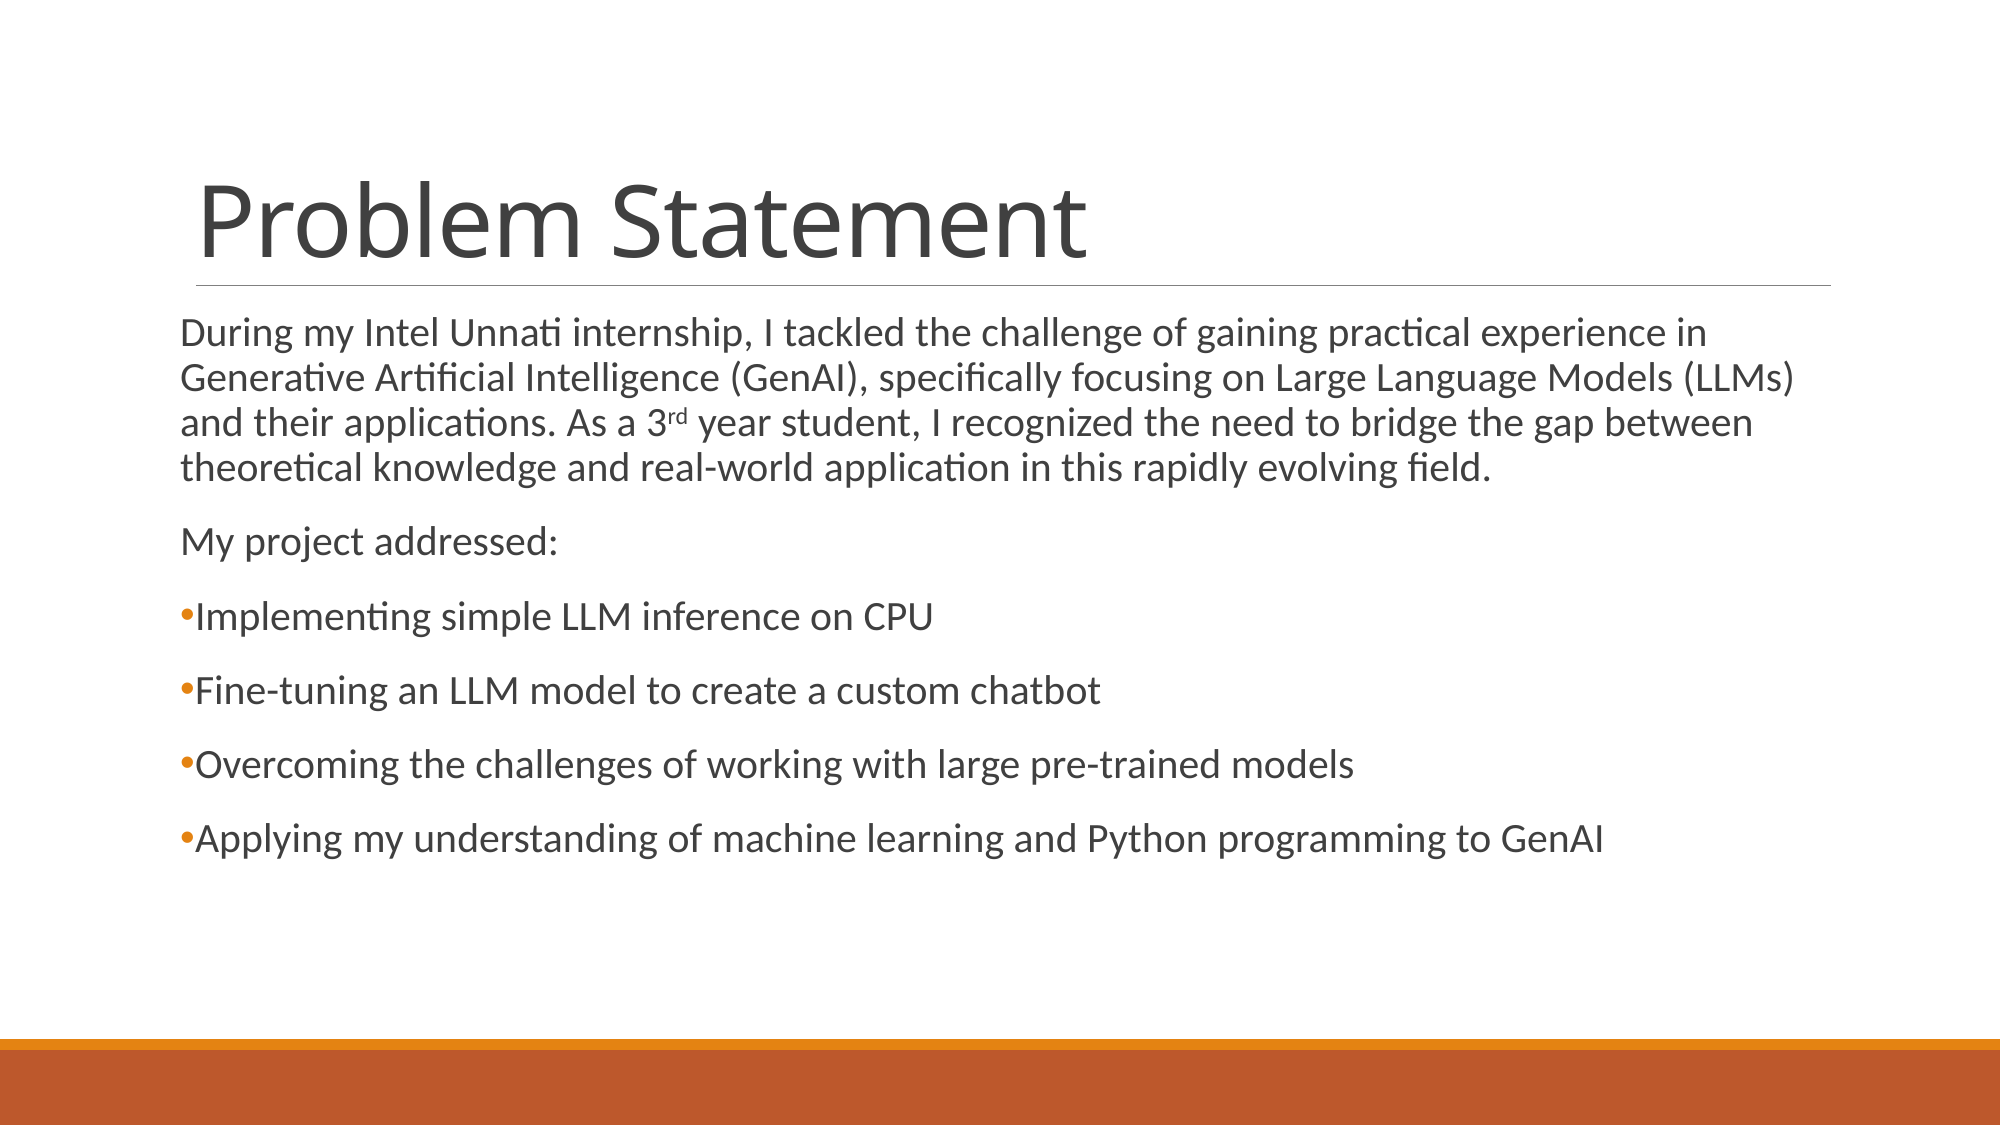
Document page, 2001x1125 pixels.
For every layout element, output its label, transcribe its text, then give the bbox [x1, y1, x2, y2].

list During my Intel Unnati internship, I tackled the challenge of gaining practical experience in Generative Artificial Intelligence (GenAI), specifically focusing on Large Language Models (LLMs) and their applications. As a 3rd year student, I recognized the need to bridge the gap between theoretical knowledge and real-world application in this rapidly evolving field. My project addressed: Implementing simple LLM inference on CPU Fine-tuning an LLM model to create a custom chatbot Overcoming the challenges of working with large pre-trained models Applying my understanding of machine learning and Python programming to GenAI [180, 302, 1830, 963]
title Problem Statement [180, 47, 1830, 285]
